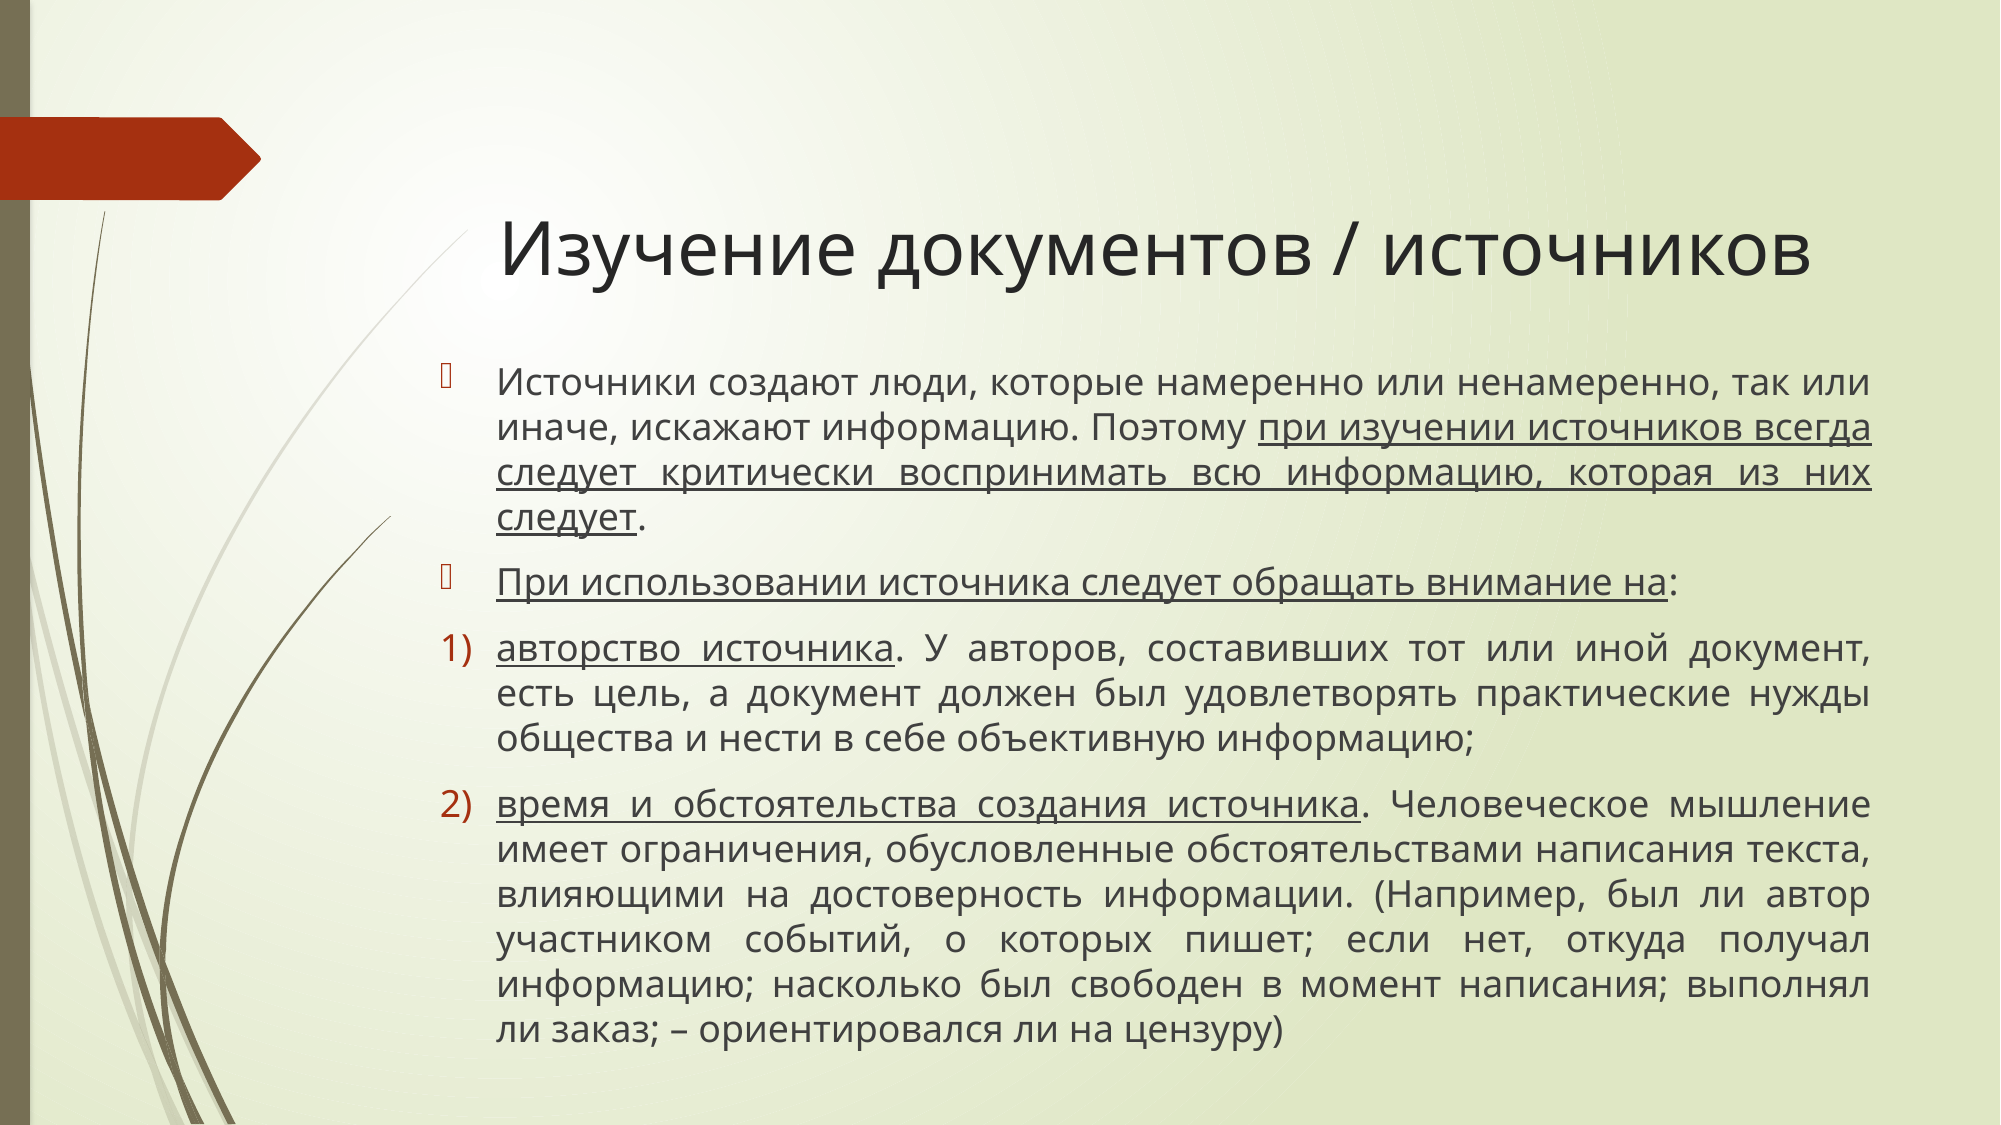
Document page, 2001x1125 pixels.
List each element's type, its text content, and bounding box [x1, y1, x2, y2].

list Источники создают люди, которые намеренно или ненамеренно, так или иначе, искажают информацию. Поэтому при изучении источников всегда следует критически воспринимать всю информацию, которая из них следует. При использовании источника следует обращать внимание на: авторство источника. У авторов, составивших тот или иной документ, есть цель, а документ должен был удовлетворять практические нужды общества и нести в себе объективную информацию; время и обстоятельства создания источника. Человеческое мышление имеет ограничения, обусловленные обстоятельствами написания текста, влияющими на достоверность информации. (Например, был ли автор участником событий, о которых пишет; если нет, откуда получал информацию; насколько был свободен в момент написания; выполнял ли заказ; – ориентировался ли на цензуру) [424, 350, 1888, 1076]
title Изучение документов / источников [425, 102, 1888, 313]
